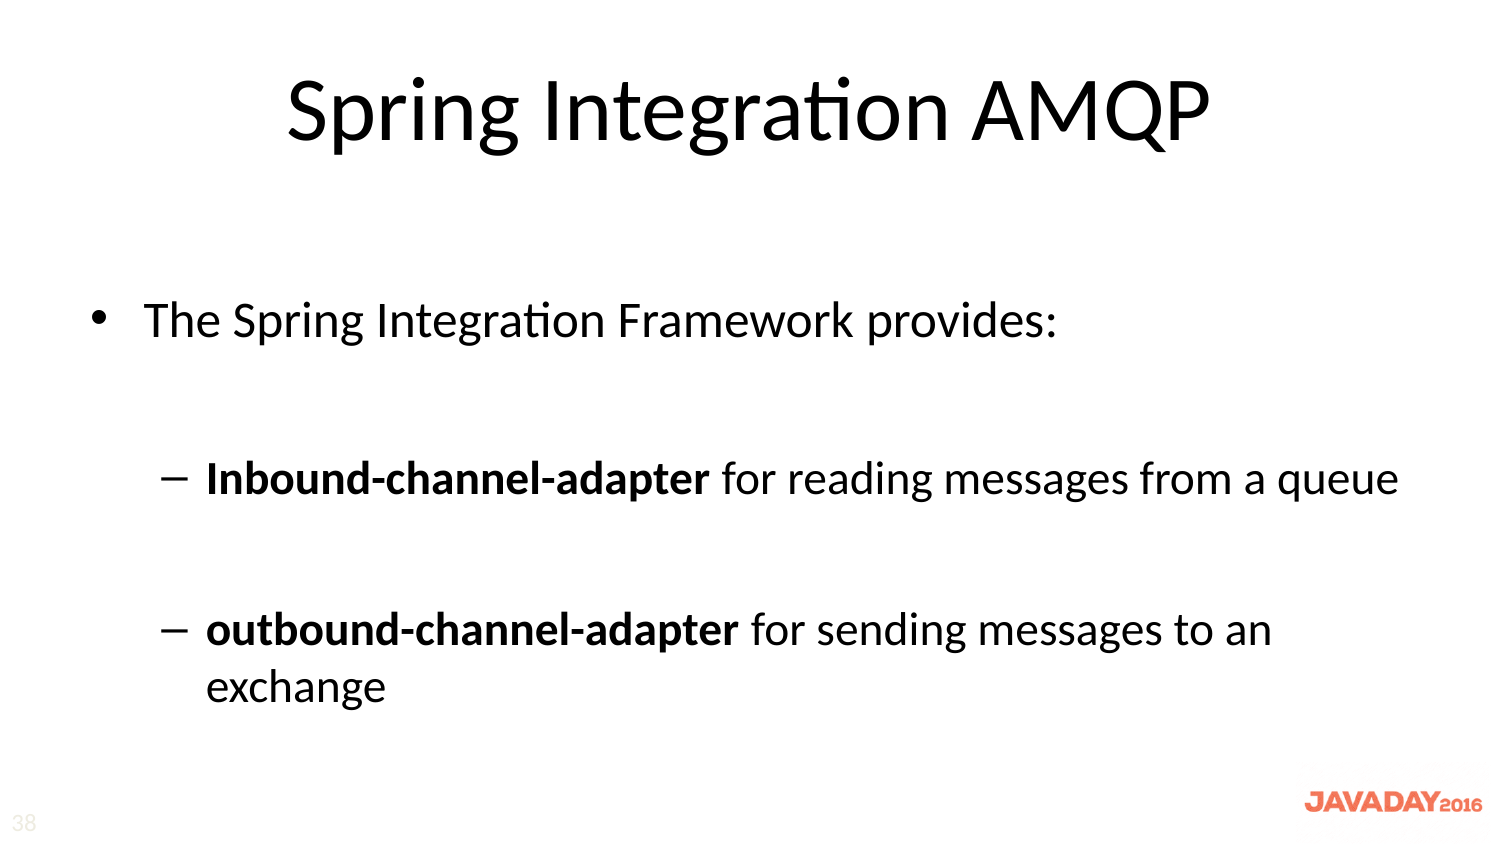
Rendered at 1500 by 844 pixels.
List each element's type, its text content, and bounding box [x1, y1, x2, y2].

title Spring Integration AMQP [75, 33, 1425, 175]
list The Spring Integration Framework provides: Inbound-channel-adapter for reading messages from a queue outbound-channel-adapter for sending messages to an exchange [75, 196, 1425, 754]
picture [1296, 762, 1491, 844]
slide_number 38 [0, 798, 76, 844]
